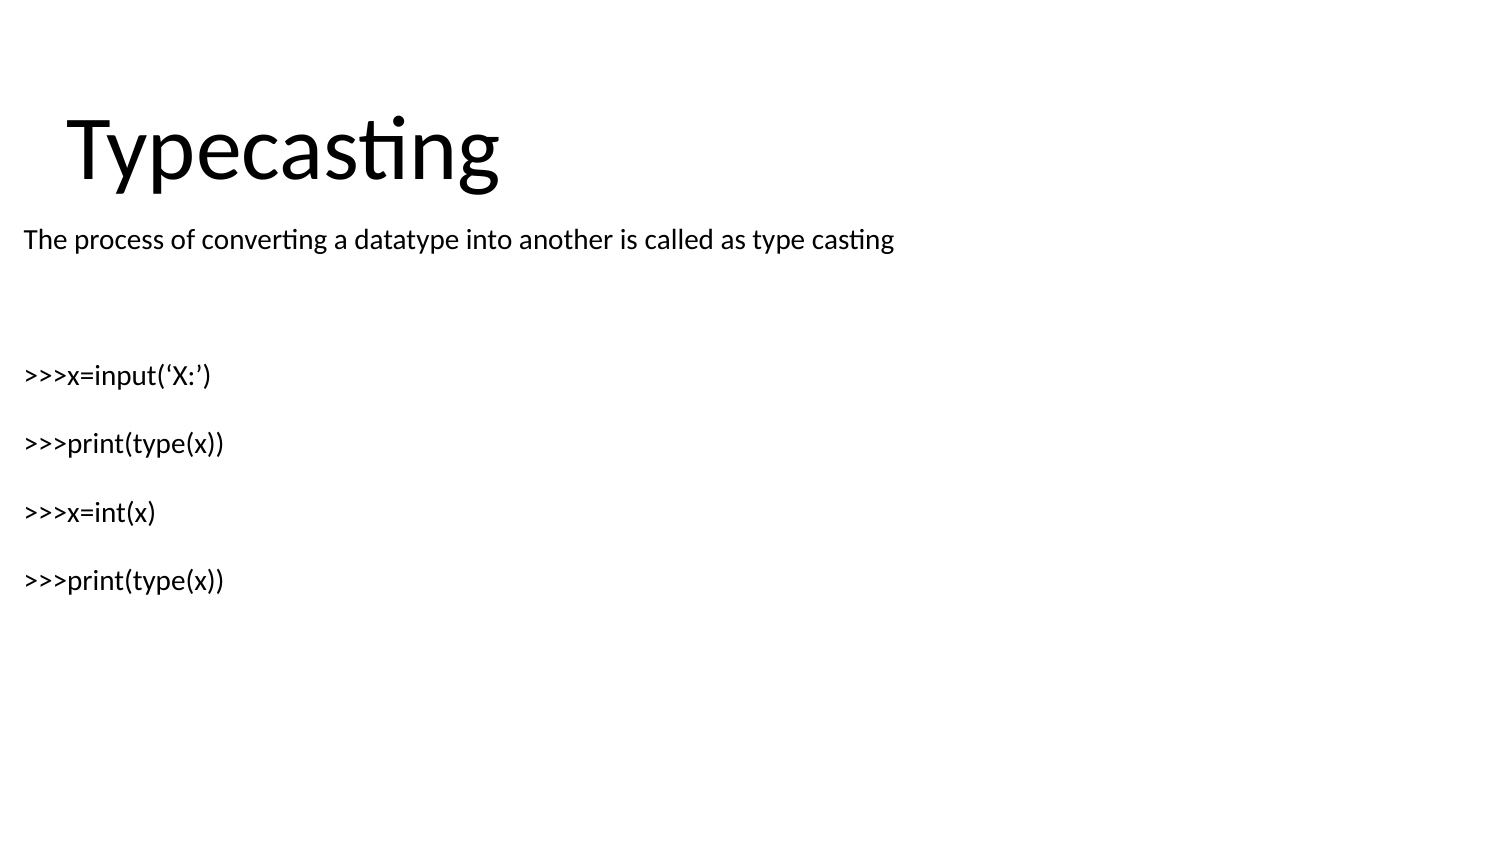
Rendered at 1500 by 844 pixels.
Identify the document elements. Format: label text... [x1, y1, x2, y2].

title Typecasting [51, 72, 1449, 174]
list The process of converting a datatype into another is called as type casting >>>x=input(‘X:’) >>>print(type(x)) >>>x=int(x) >>>print(type(x)) [8, 205, 1441, 763]
